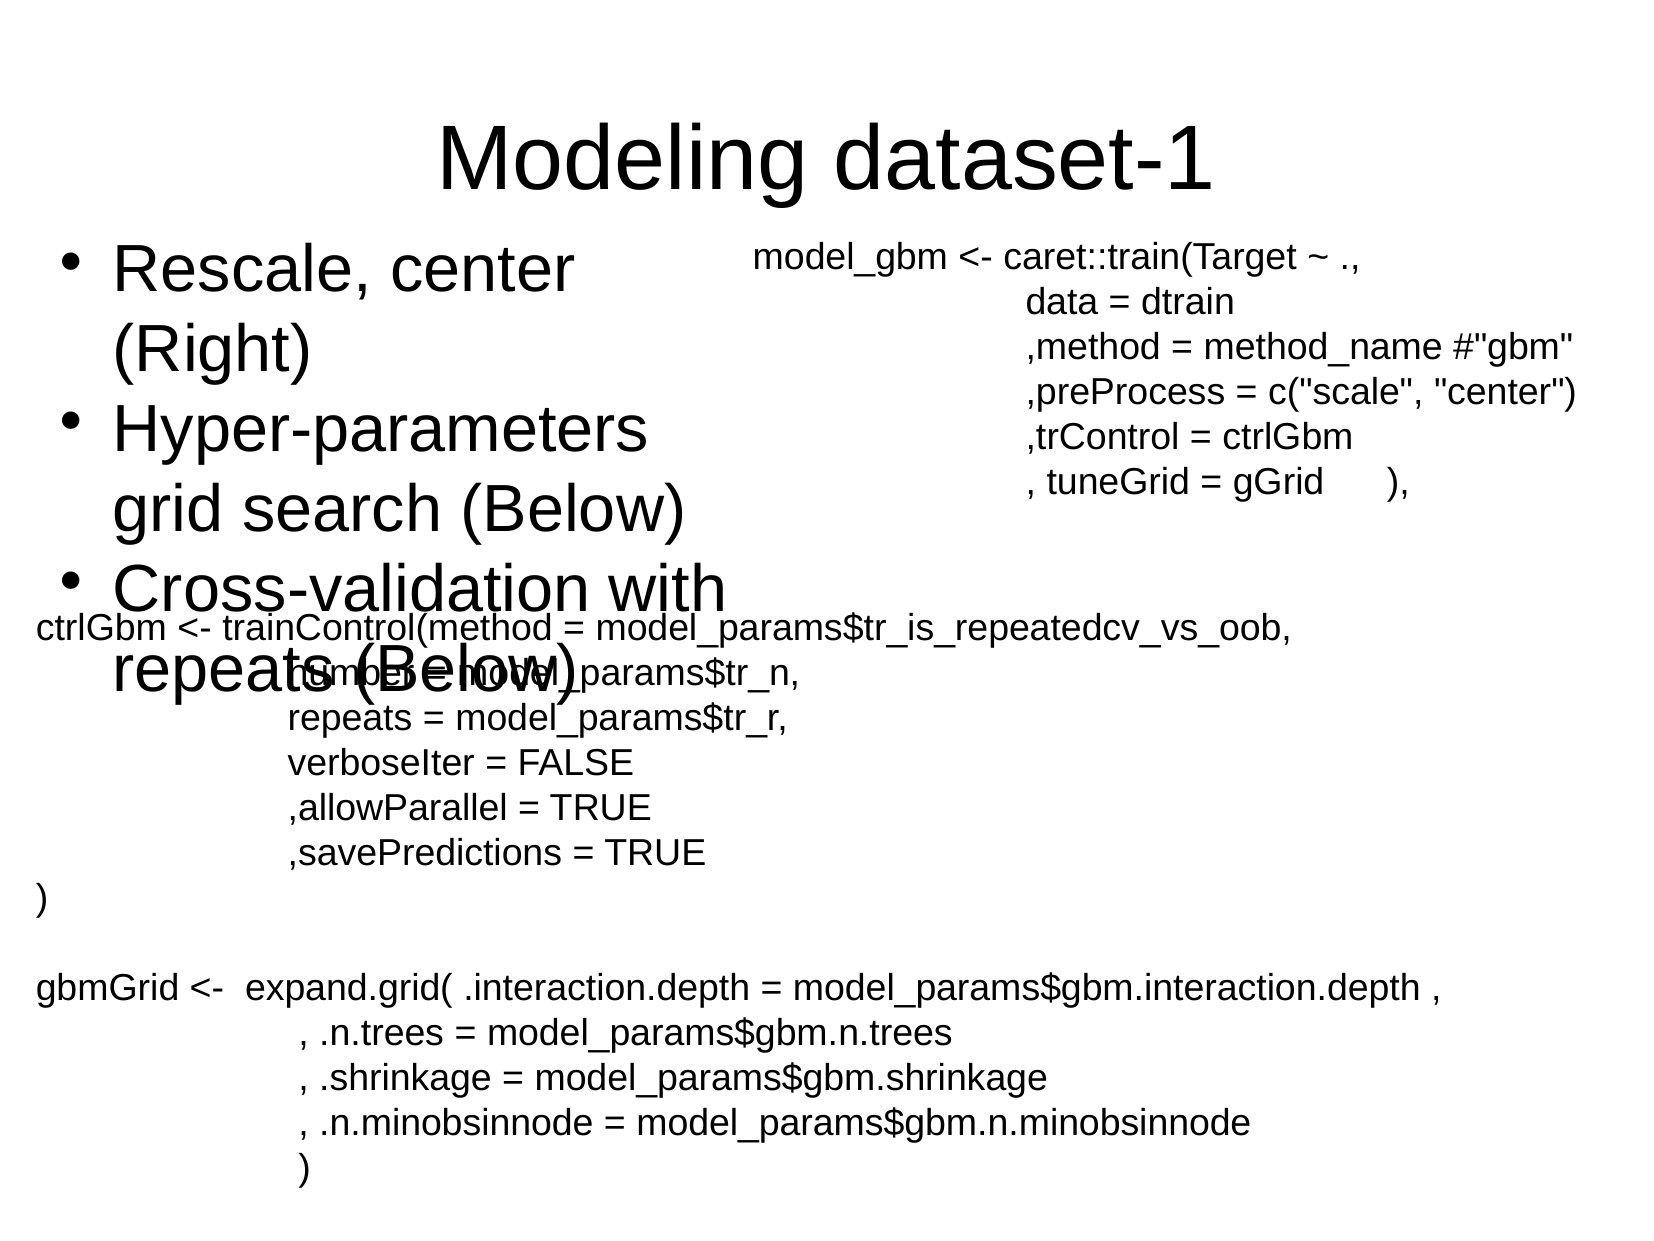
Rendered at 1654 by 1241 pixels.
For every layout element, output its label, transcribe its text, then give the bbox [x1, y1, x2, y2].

text_box Rescale, center (Right) Hyper-parameters grid search (Below) Cross-validation with repeats (Below) [41, 224, 750, 555]
text_box Modeling dataset-1 [82, 49, 1571, 225]
text_box model_gbm <- caret::train(Target ~ ., data = dtrain ,method = method_name #"gbm" ,preProcess = c("scale", "center") ,trControl = ctrlGbm , tuneGrid = gGrid ), [674, 225, 1617, 492]
text_box ctrlGbm <- trainControl(method = model_params$tr_is_repeatedcv_vs_oob, number = model_params$tr_n, repeats = model_params$tr_r, verboseIter = FALSE ,allowParallel = TRUE ,savePredictions = TRUE ) gbmGrid <- expand.grid( .interaction.depth = model_params$gbm.interaction.depth , , .n.trees = model_params$gbm.n.trees , .shrinkage = model_params$gbm.shrinkage , .n.minobsinnode = model_params$gbm.n.minobsinnode ) [0, 595, 1654, 1241]
